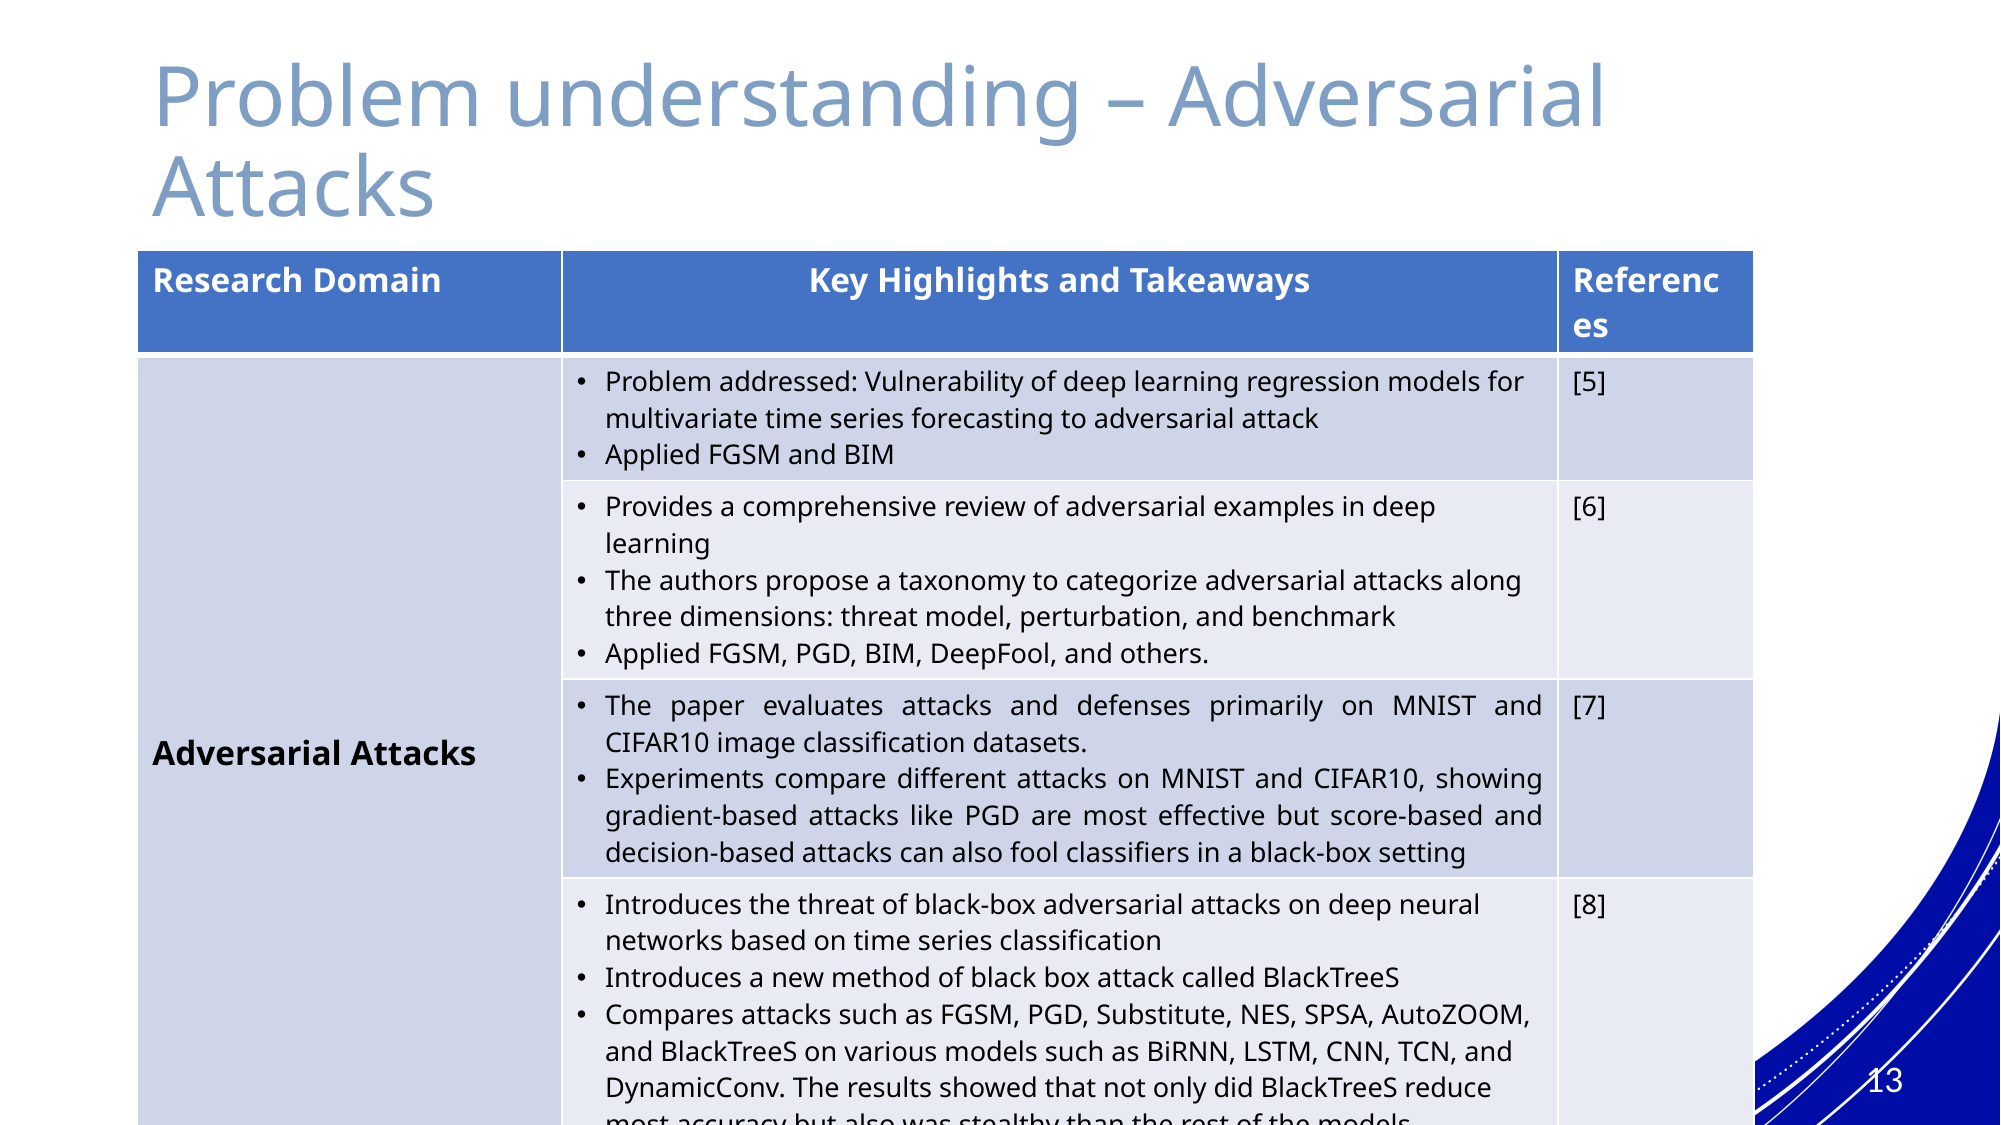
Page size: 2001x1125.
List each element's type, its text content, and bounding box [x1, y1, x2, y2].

table_cell The paper evaluates attacks and defenses primarily on MNIST and CIFAR10 image classification datasets. Experiments compare different attacks on MNIST and CIFAR10, showing gradient-based attacks like PGD are most effective but score-based and decision-based attacks can also fool classifiers in a black-box setting [563, 680, 1557, 877]
table_header Research Domain [138, 251, 561, 352]
table_cell [6] [1559, 481, 1753, 678]
table_cell [5] [1559, 358, 1753, 480]
title Problem understanding – Adversarial Attacks [137, 59, 1863, 229]
table_cell Adversarial Attacks [138, 358, 561, 1125]
table_cell Provides a comprehensive review of adversarial examples in deep learning The authors propose a taxonomy to categorize adversarial attacks along three dimensions: threat model, perturbation, and benchmark Applied FGSM, PGD, BIM, DeepFool, and others. [563, 481, 1557, 678]
table_header Key Highlights and Takeaways [563, 251, 1557, 352]
table_cell [8] [1559, 879, 1753, 1125]
table_cell Introduces the threat of black-box adversarial attacks on deep neural networks based on time series classification Introduces a new method of black box attack called BlackTreeS Compares attacks such as FGSM, PGD, Substitute, NES, SPSA, AutoZOOM, and BlackTreeS on various models such as BiRNN, LSTM, CNN, TCN, and DynamicConv. The results showed that not only did BlackTreeS reduce most accuracy but also was stealthy than the rest of the models. [563, 879, 1557, 1125]
table_cell [7] [1559, 680, 1753, 877]
table_header References [1559, 251, 1753, 352]
table_cell Problem addressed: Vulnerability of deep learning regression models for multivariate time series forecasting to adversarial attack Applied FGSM and BIM [563, 358, 1557, 480]
picture [0, 0, 2000, 1125]
